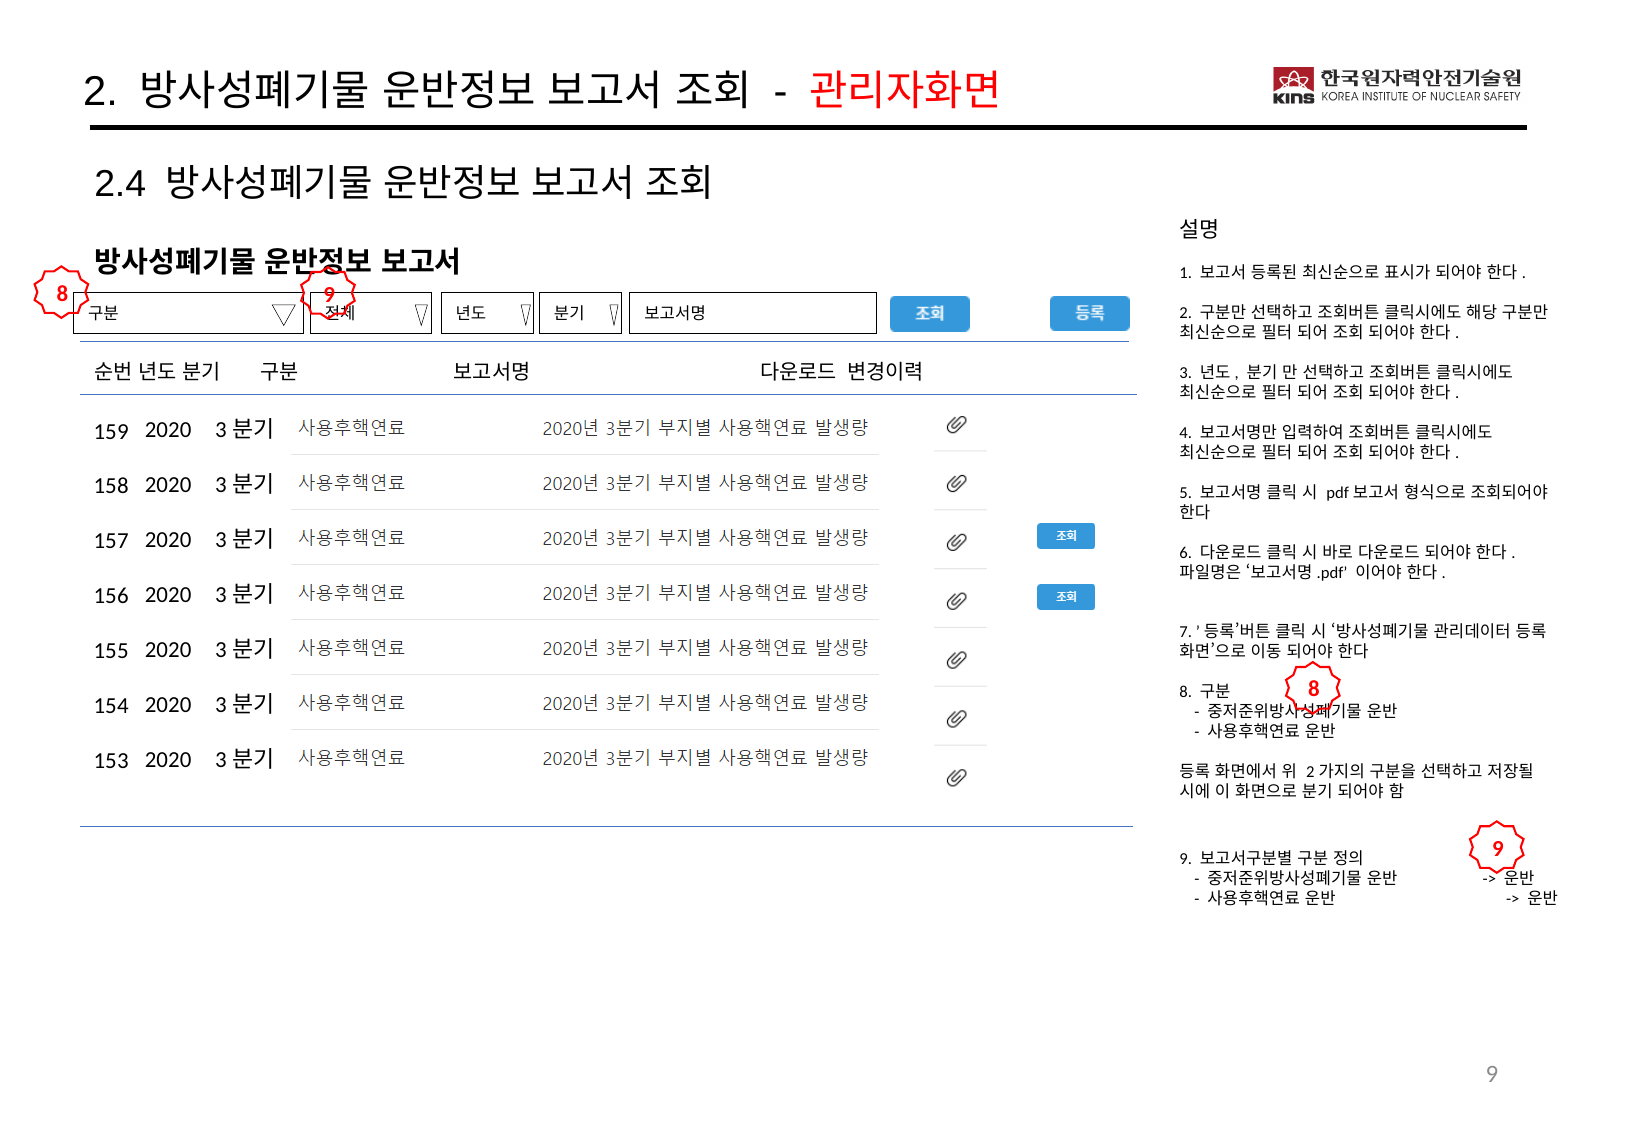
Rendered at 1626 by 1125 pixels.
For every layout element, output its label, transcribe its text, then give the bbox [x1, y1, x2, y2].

picture [290, 415, 879, 772]
text_box 9 [299, 265, 356, 311]
text_box 2. 방사성폐기물 운반정보 보고서 조회 - 관리자화면 [68, 51, 1216, 122]
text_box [309, 291, 432, 334]
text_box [539, 291, 621, 334]
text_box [73, 291, 304, 334]
picture [1267, 60, 1527, 110]
picture [934, 399, 987, 795]
text_box 2.4 방사성폐기물 운반정보 보고서 조회 [79, 147, 1133, 212]
slide_number 9 [1147, 1042, 1514, 1103]
picture [1037, 584, 1095, 610]
picture [1037, 523, 1095, 549]
text_box 8 [33, 265, 90, 320]
text_box 2020 2020 2020 2020 2020 2020 2020 [129, 407, 200, 780]
text_box 9. 보고서구분별 구분 정의 - 중저준위방사성폐기물 운반 -> 운반 - 사용후핵연료 운반 -> 운반 [1164, 840, 1580, 916]
text_box 159 158 157 156 155 154 153 [78, 408, 162, 781]
picture [1050, 296, 1130, 332]
text_box 순번 년도 분기 구분 보고서명 다운로드 변경이력 [80, 348, 1193, 391]
text_box 3분기 3분기 3분기 3분기 3분기 3분기 3분기 [200, 407, 299, 780]
text_box 방사성폐기물 운반정보 보고서 [80, 232, 1118, 286]
text_box 설명 1. 보고서 등록된 최신순으로 표시가 되어야 한다. 2. 구분만 선택하고 조회버튼 클릭시에도 해당 구분만 최신순으로 필터 되어 조회 되어야 한다. 3. 년도, 분기 만 선택하고 조회버튼 클릭시에도 최신순으로 필터 되어 조회 되어야 한다. 4. 보고서명만 입력하여 조회버튼 클릭시에도 최신순으로 필터 되어 조회 되어야 한다. 5. 보고서명 클릭 시 pdf보고서 형식으로 조회되어야 한다 6. 다운로드 클릭 시 바로 다운로드 되어야 한다. 파일명은 ‘보고서명.pdf’ 이어야 한다. 7. ’등록’버튼 클릭 시 ‘방사성폐기물 관리데이터 등록 화면’으로 이동 되어야 한다 8. 구분 - 중저준위방사성폐기물 운반 - 사용후핵연료 운반 등록 화면에서 위 2가지의 구분을 선택하고 저장될 시에 이 화면으로 분기 되어야 함 [1164, 208, 1570, 809]
text_box 8 [1284, 660, 1341, 715]
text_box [440, 291, 534, 334]
text_box 9 [1468, 820, 1525, 875]
text_box 보고서명 [629, 291, 878, 335]
picture [890, 296, 970, 332]
